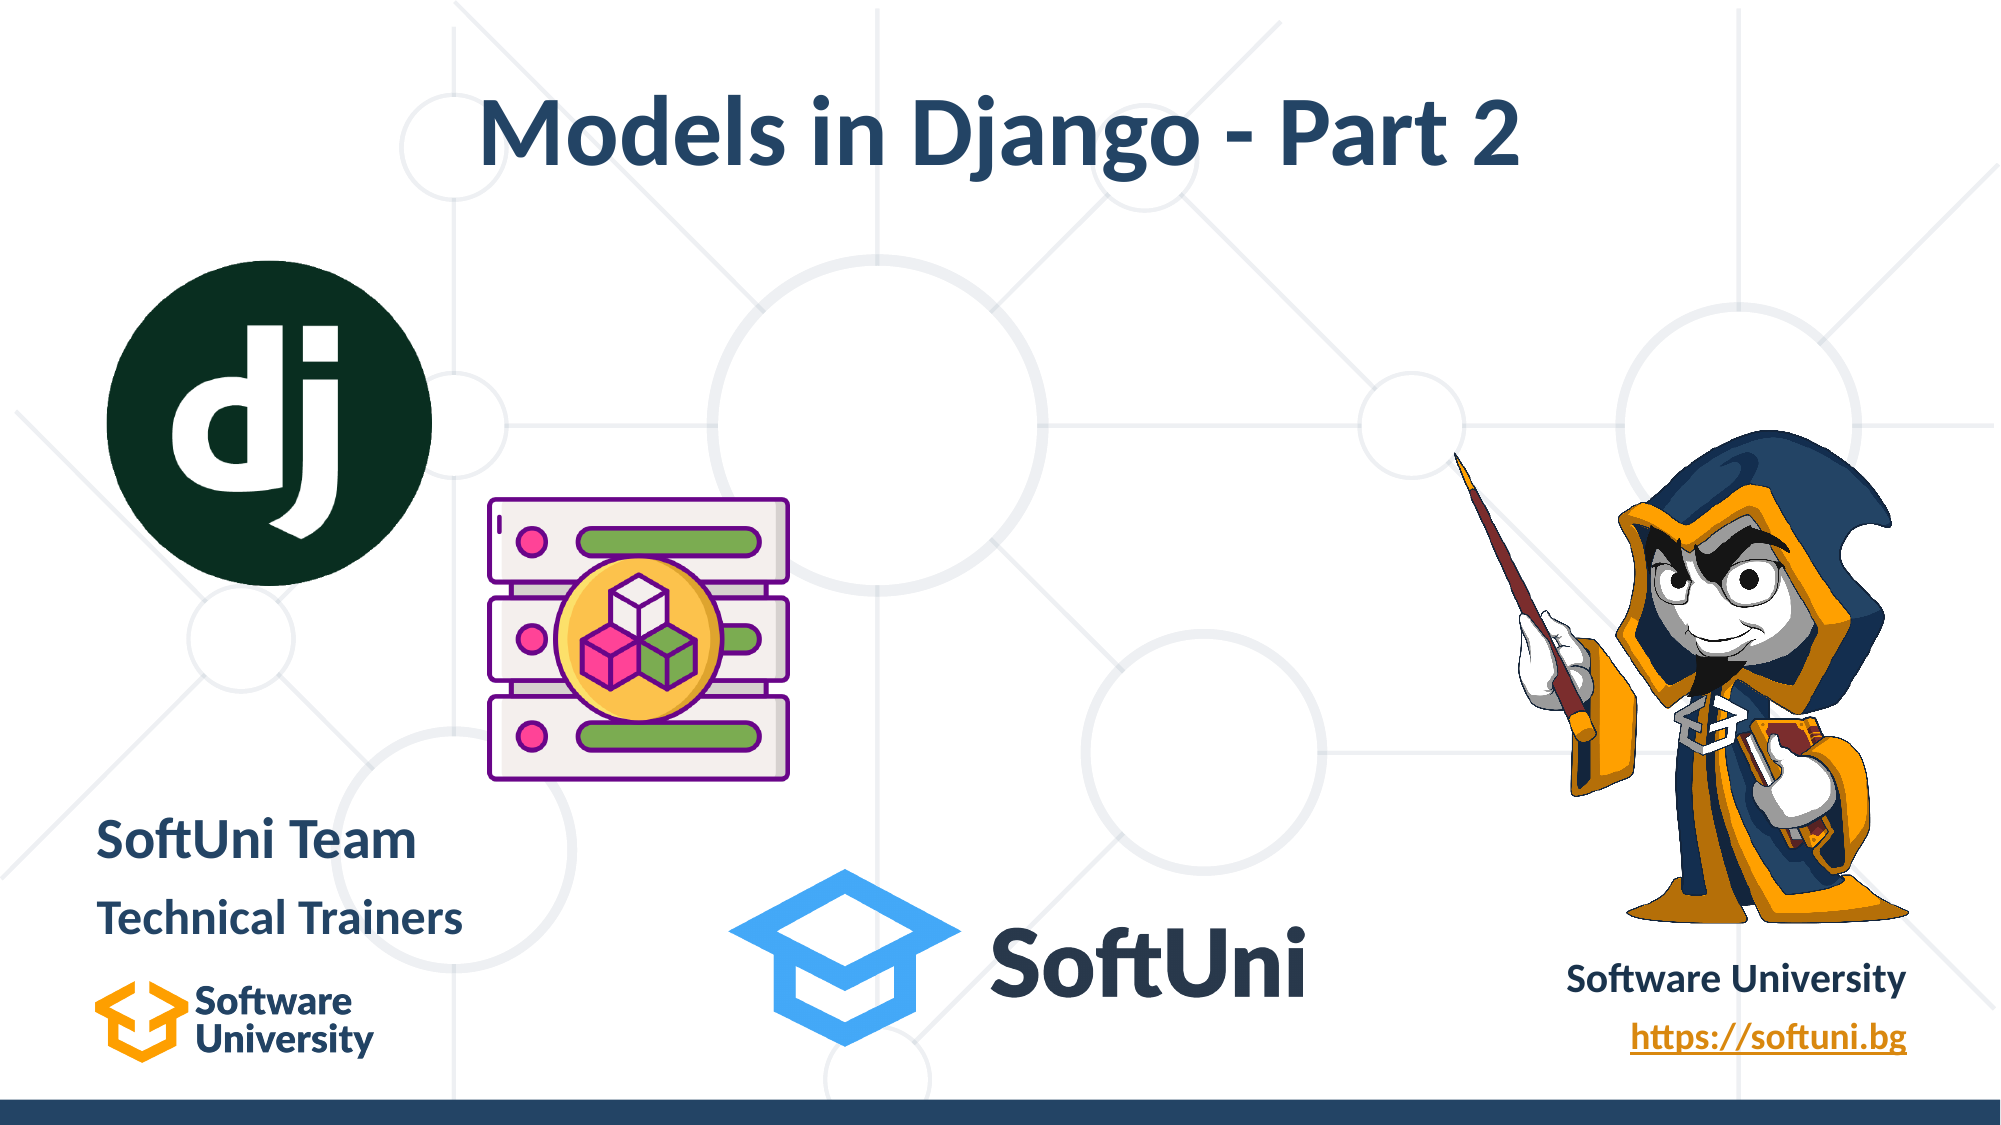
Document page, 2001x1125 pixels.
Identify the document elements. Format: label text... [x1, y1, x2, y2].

title Models in Django - Part 2 [90, 52, 1910, 198]
picture [1451, 428, 1910, 924]
list https://softuni.bg [1428, 1005, 1913, 1062]
picture [709, 850, 1325, 1064]
picture [486, 486, 790, 790]
list Software University [1428, 944, 1913, 1005]
list Technical Trainers [90, 876, 580, 950]
list SoftUni Team [90, 795, 580, 871]
picture [83, 970, 384, 1074]
picture [90, 244, 448, 602]
